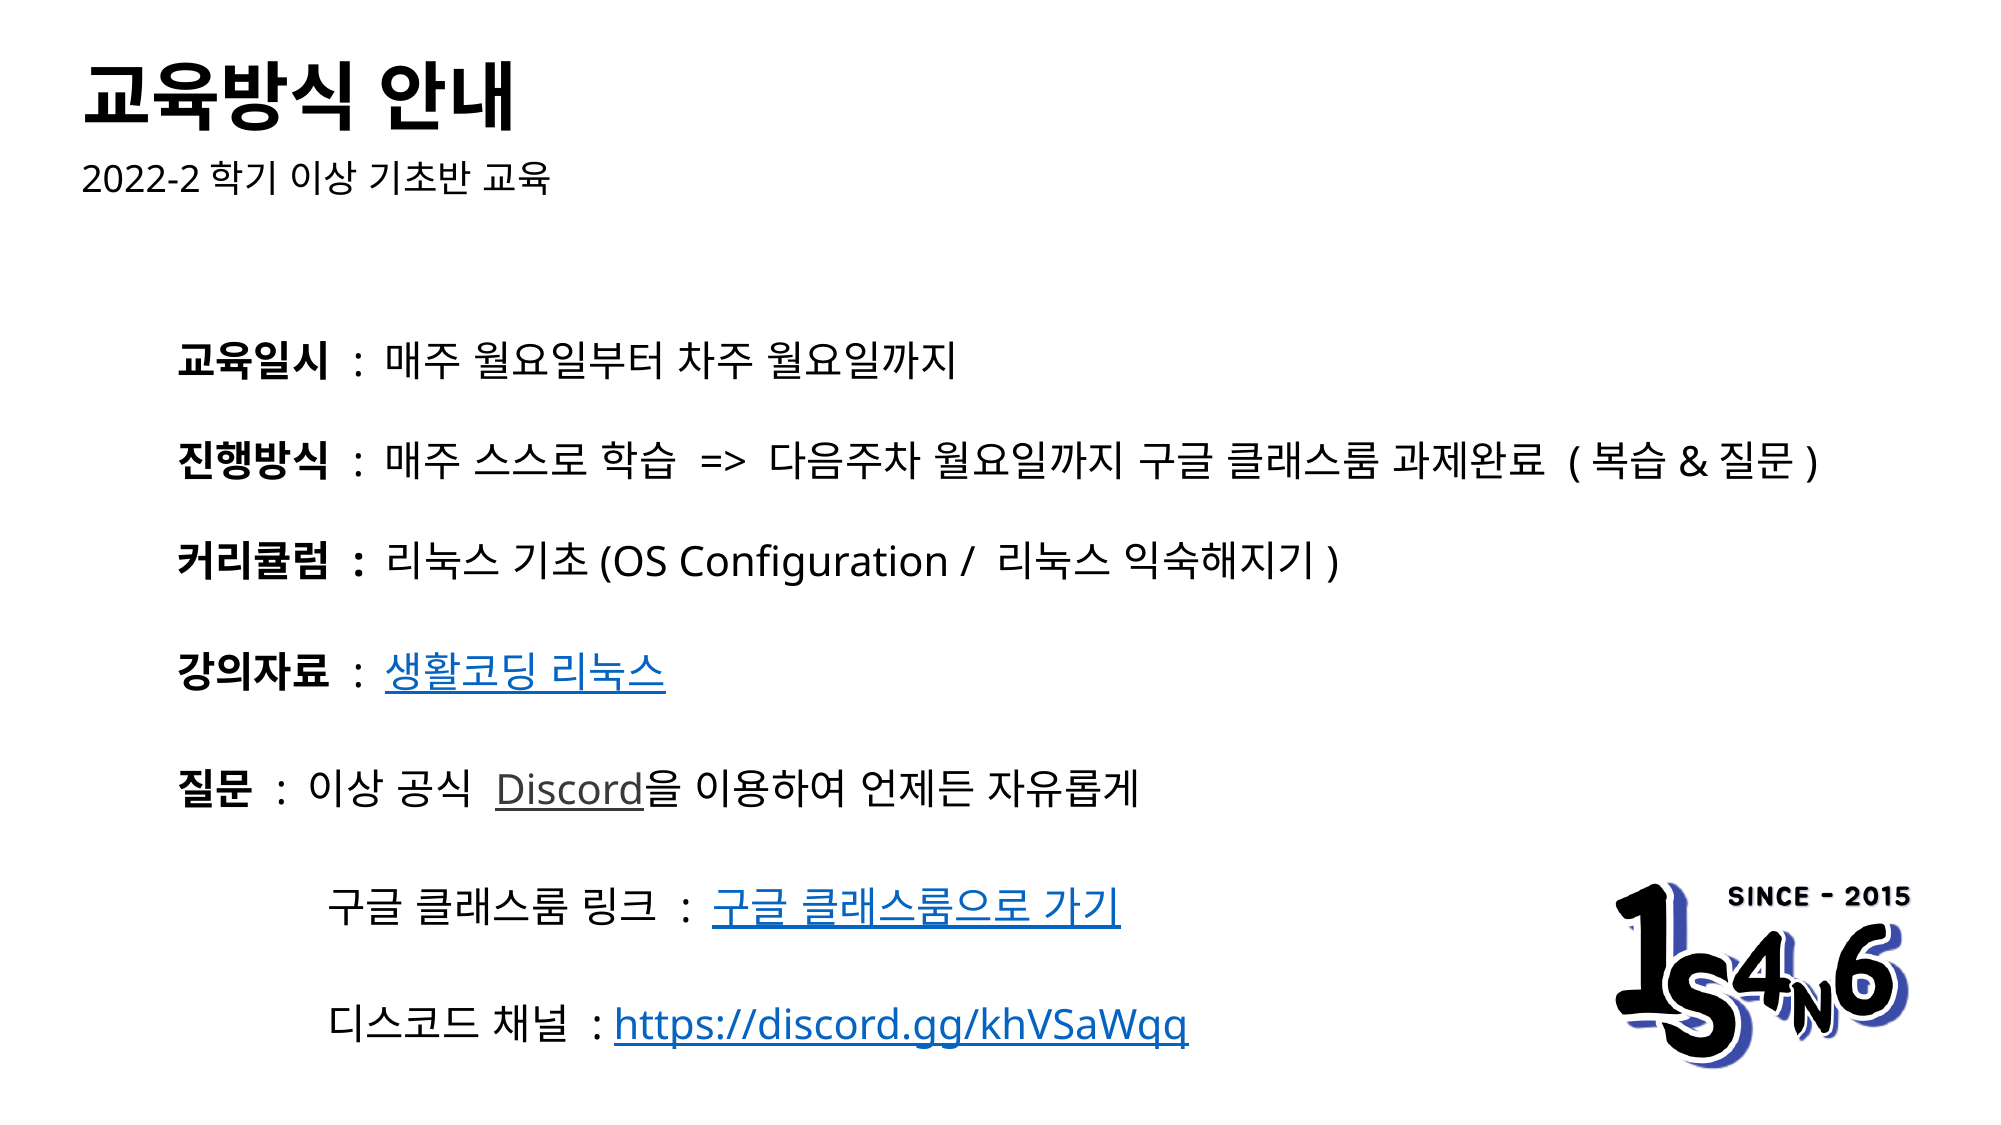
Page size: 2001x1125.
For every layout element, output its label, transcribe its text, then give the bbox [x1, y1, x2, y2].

text_box 교육일시 : 매주 월요일부터 차주 월요일까지 진행방식 : 매주 스스로 학습 => 다음주차 월요일까지 구글 클래스룸 과제완료 (복습&질문) 커리큘럼 : 리눅스 기초(OS Configuration / 리눅스 익숙해지기) 강의자료 : 생활코딩 리눅스 질문 : 이상 공식 Discord을 이용하여 언제든 자유롭게 구글 클래스룸 링크 : 구글 클래스룸으로 가기 디스코드 채널 : https://discord.gg/khVSaWqq [162, 277, 1985, 1063]
text_box 2022-2학기 이상 기초반 교육 [66, 147, 1334, 208]
picture [1591, 869, 1942, 1077]
title 교육방식 안내 [67, 39, 1568, 148]
